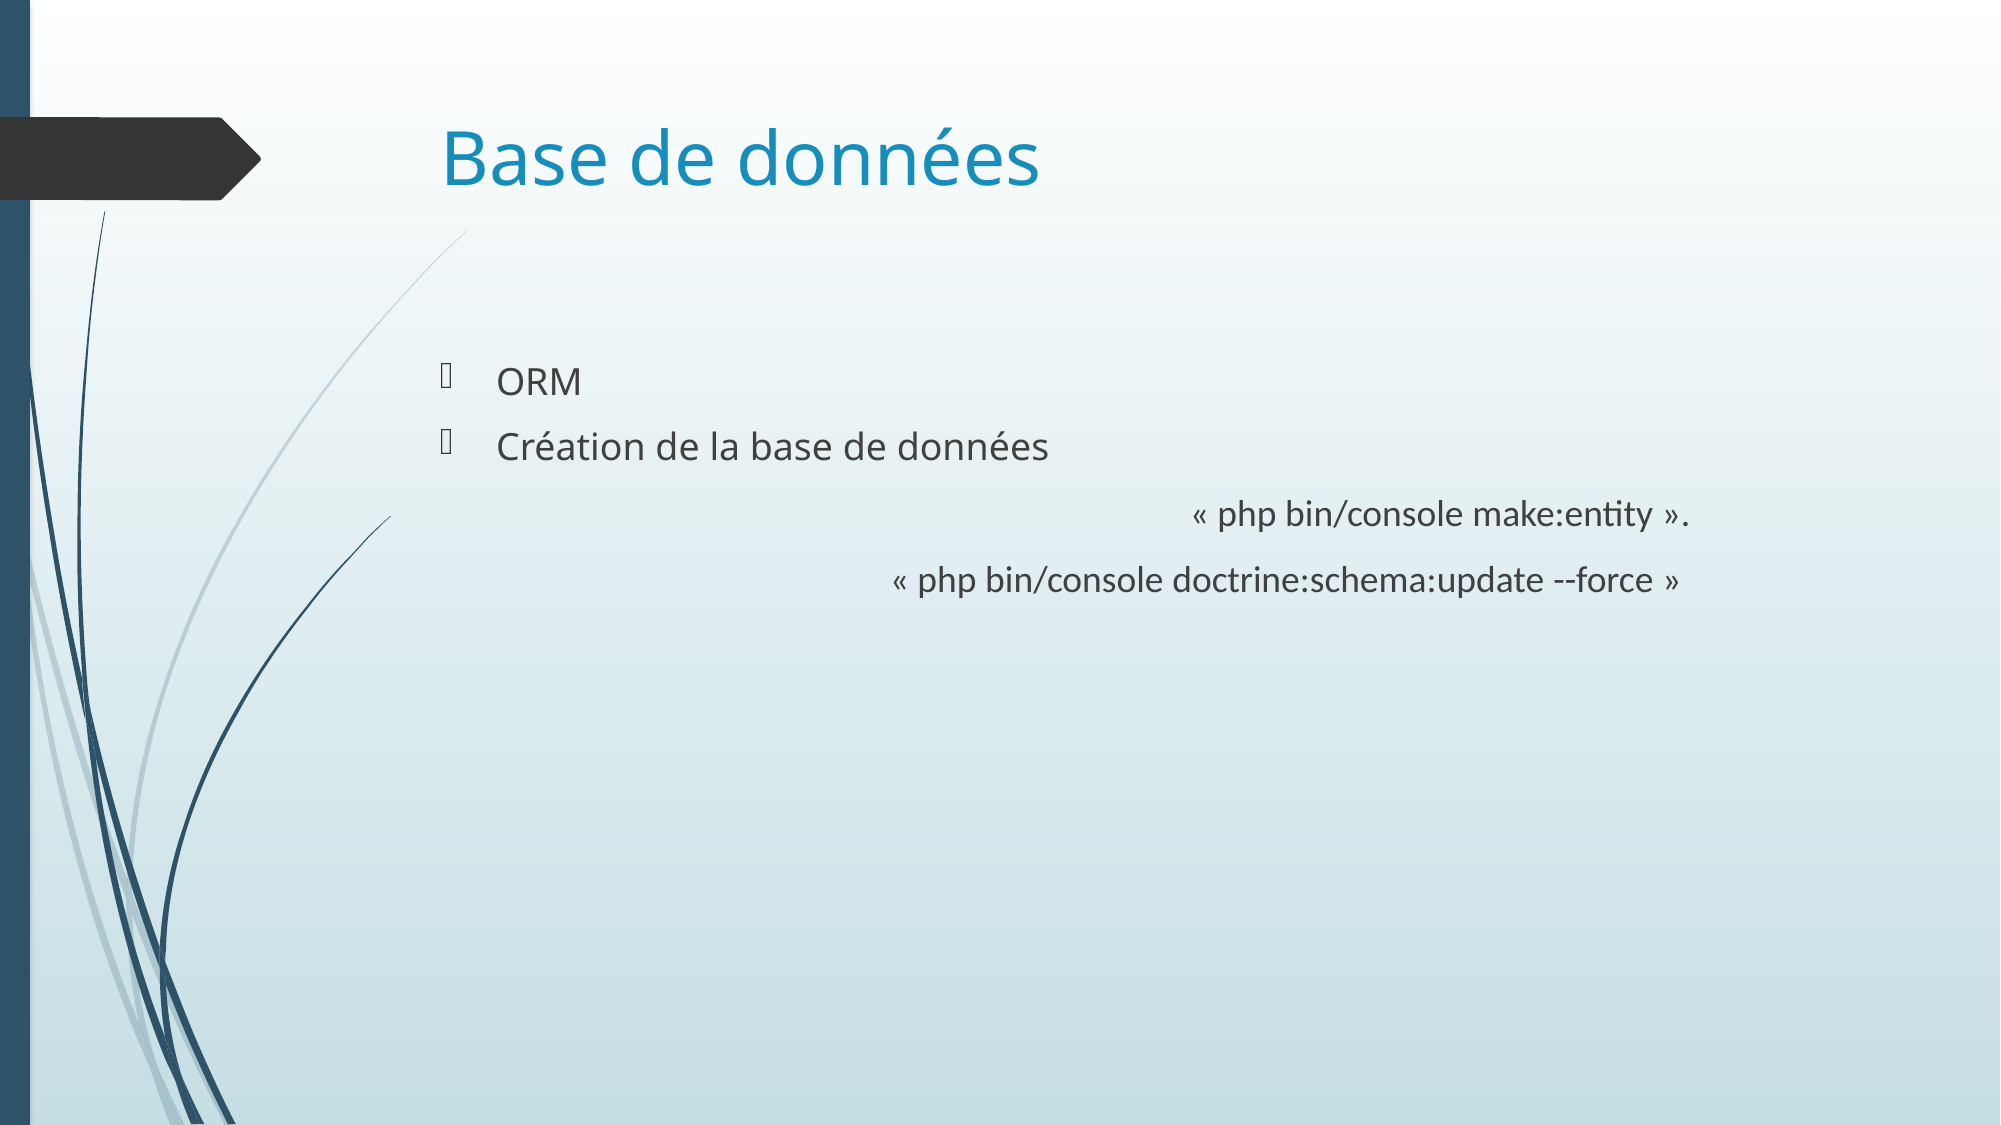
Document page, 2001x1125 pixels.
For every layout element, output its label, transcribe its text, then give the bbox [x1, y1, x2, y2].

title Base de données [425, 102, 1888, 313]
list ORM Création de la base de données « php bin/console make:entity ». « php bin/console doctrine:schema:update --force » [424, 350, 1888, 970]
